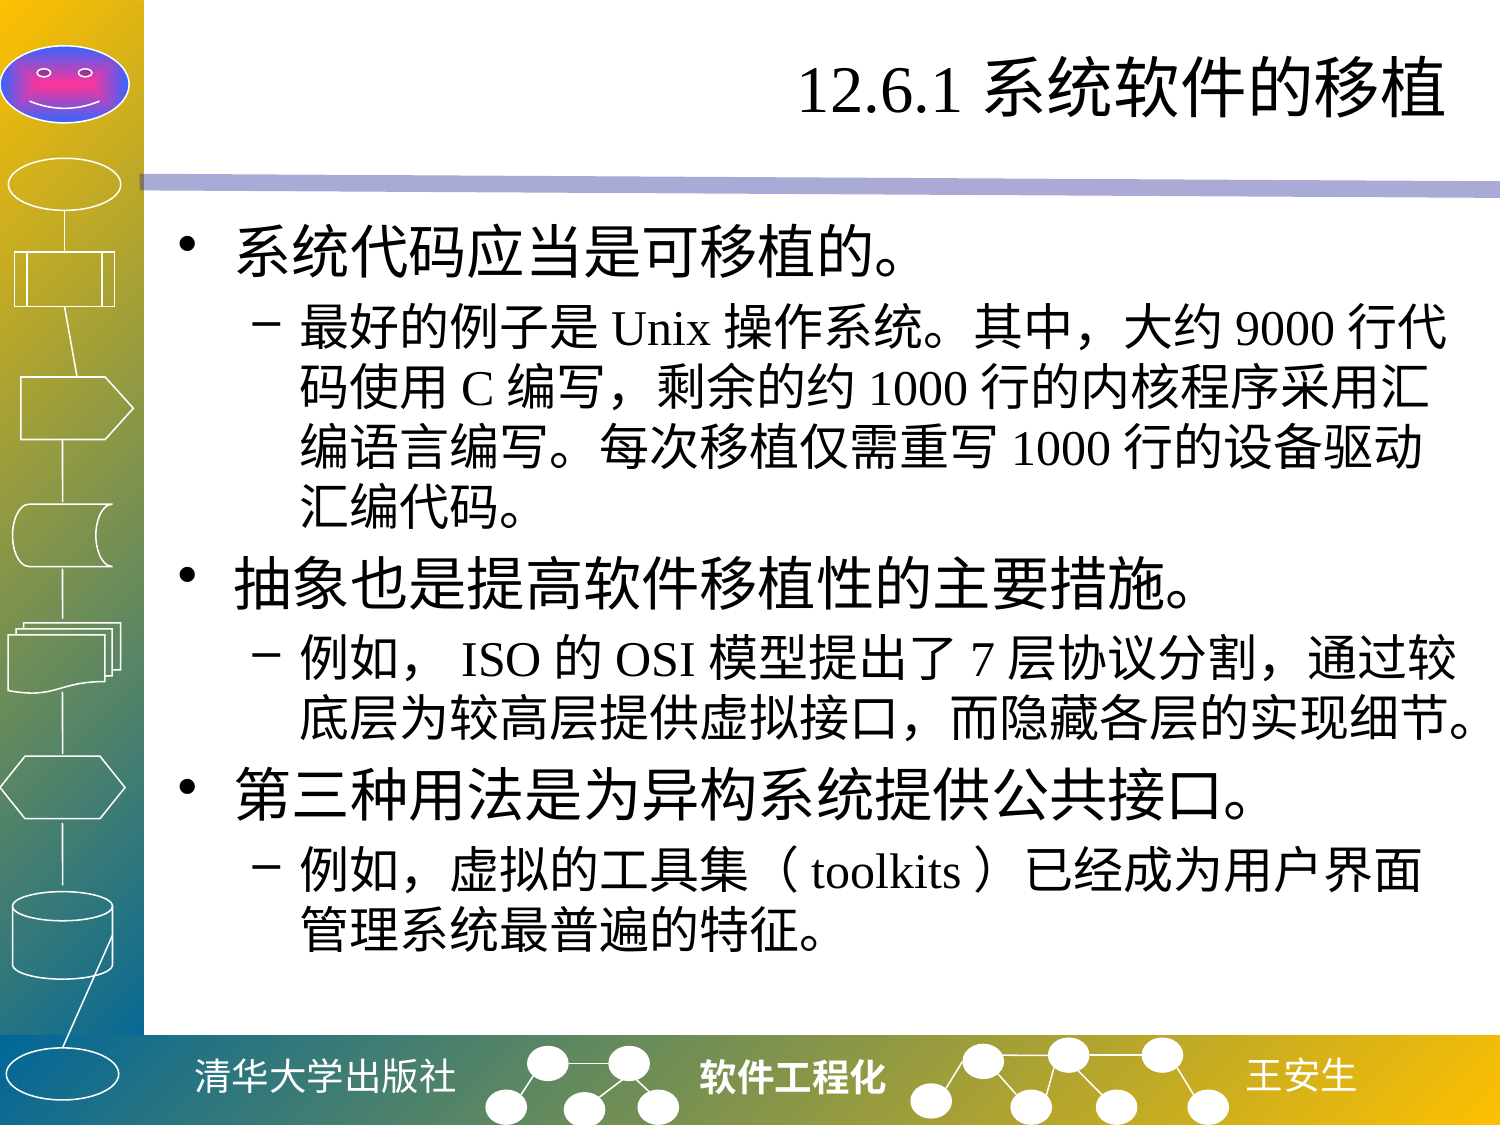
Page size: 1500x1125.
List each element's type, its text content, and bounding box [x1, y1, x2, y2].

title 12.6.1系统软件的移植 [187, 24, 1463, 147]
list 系统代码应当是可移植的。 最好的例子是Unix操作系统。其中，大约9000行代码使用C编写，剩余的约1000行的内核程序采用汇编语言编写。每次移植仅需重写1000行的设备驱动汇编代码。 抽象也是提高软件移植性的主要措施。 例如，ISO的OSI模型提出了7层协议分割，通过较底层为较高层提供虚拟接口，而隐藏各层的实现细节。 第三种用法是为异构系统提供公共接口。 例如，虚拟的工具集（toolkits）已经成为用户界面管理系统最普遍的特征。 [162, 207, 1476, 1013]
